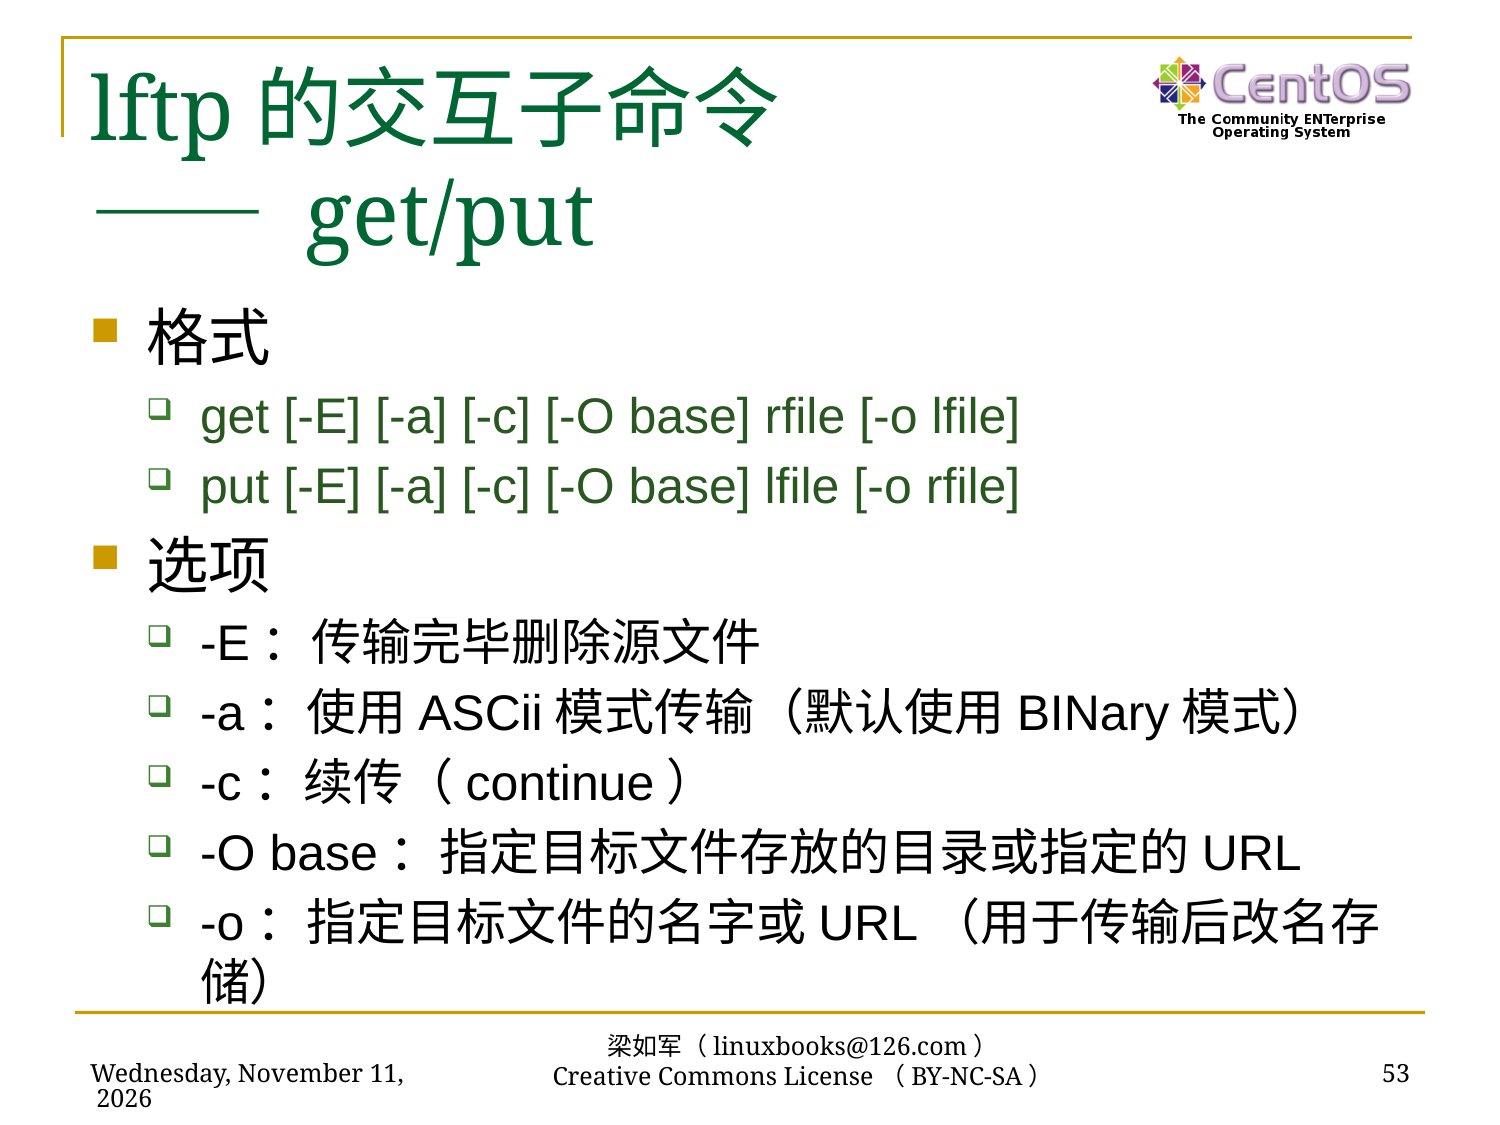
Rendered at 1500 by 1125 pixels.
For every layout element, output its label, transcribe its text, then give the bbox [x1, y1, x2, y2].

slide_number 53 [1074, 1023, 1426, 1100]
list 格式 get [-E] [-a] [-c] [-O base] rfile [-o lfile] put [-E] [-a] [-c] [-O base] lfile [-o rfile] 选项 -E：传输完毕删除源文件 -a：使用ASCii模式传输（默认使用BINary模式） -c：续传（continue） -O base：指定目标文件存放的目录或指定的URL -o：指定目标文件的名字或URL（用于传输后改名存储） [74, 290, 1426, 1006]
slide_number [74, 1023, 426, 1100]
title lftp的交互子命令 —— get/put [74, 45, 1426, 233]
footer 梁如军（linuxbooks@126.com） Creative Commons License（BY-NC-SA） [359, 1022, 1247, 1099]
